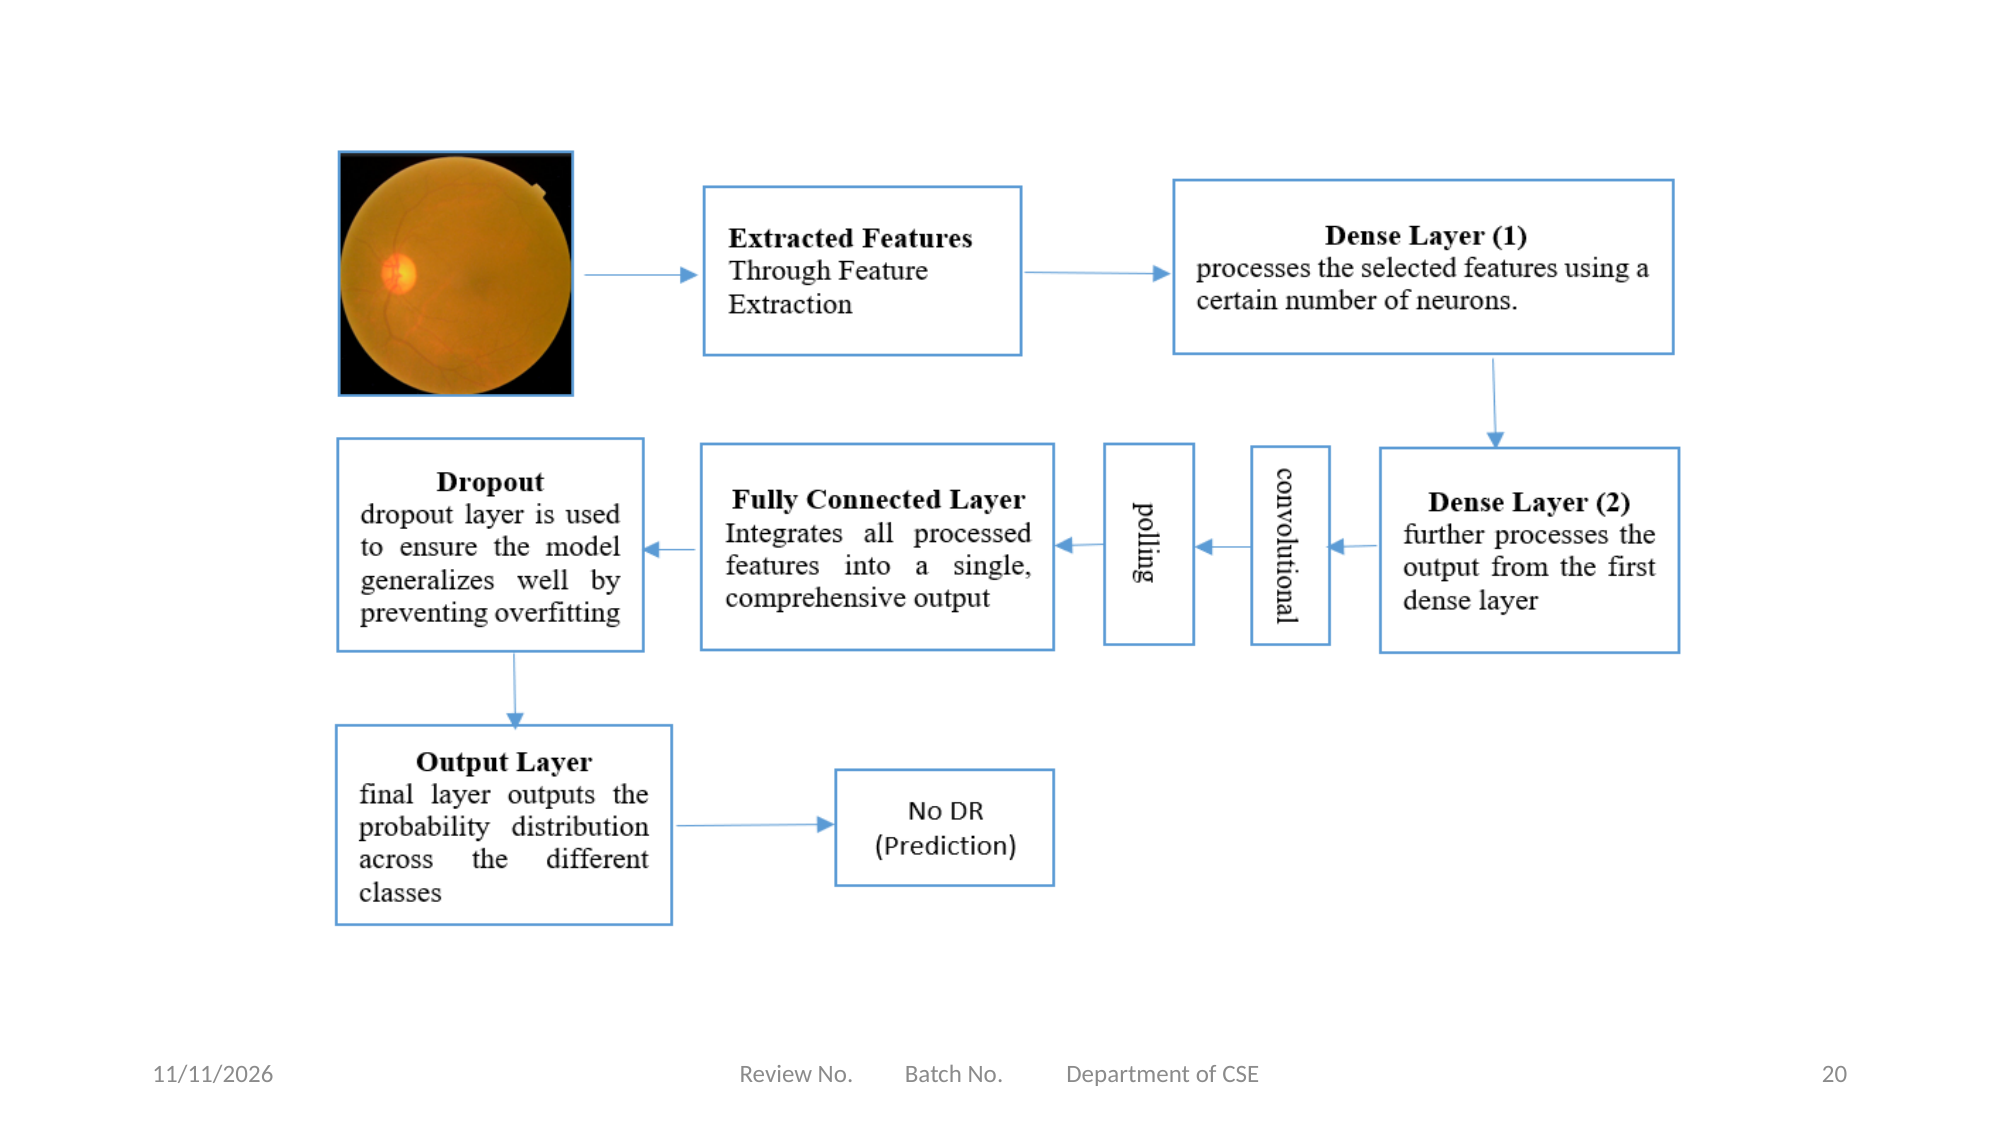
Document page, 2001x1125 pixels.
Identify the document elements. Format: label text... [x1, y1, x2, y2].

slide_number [137, 1042, 588, 1103]
footer Review No. Batch No. Department of CSE [662, 1042, 1338, 1103]
picture [321, 121, 1699, 945]
slide_number 20 [1412, 1042, 1863, 1103]
